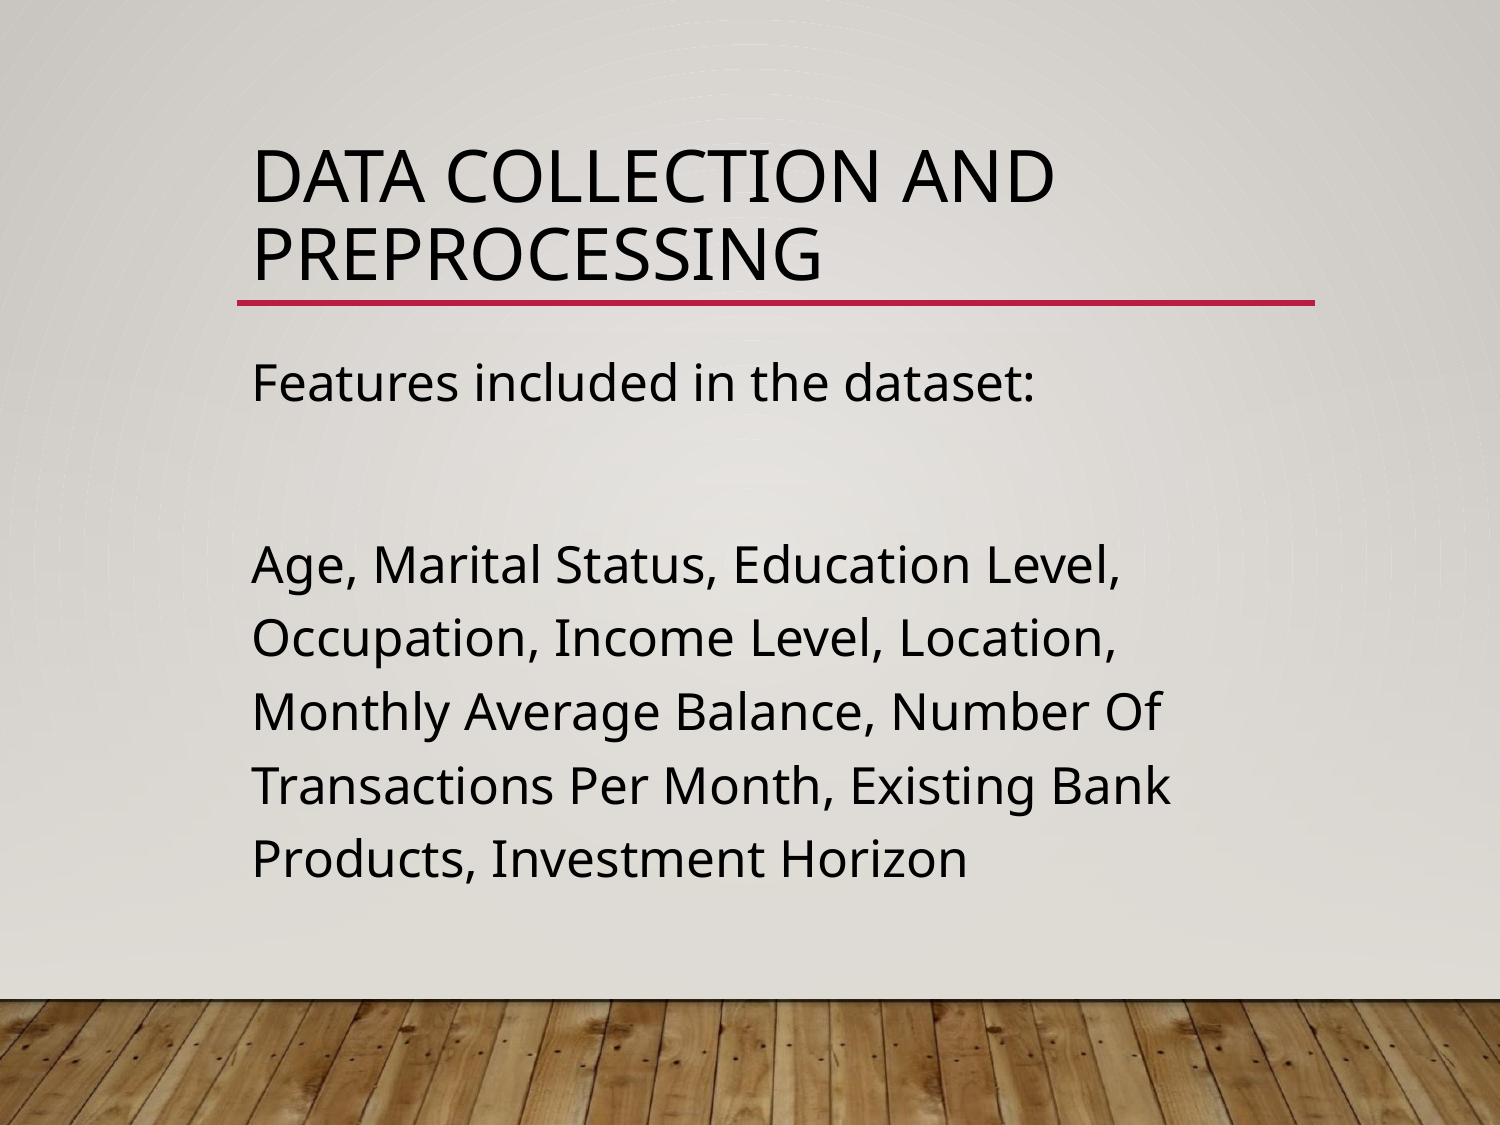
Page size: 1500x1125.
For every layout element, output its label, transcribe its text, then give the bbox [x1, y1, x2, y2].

list Features included in the dataset: Age, Marital Status, Education Level, Occupation, Income Level, Location, Monthly Average Balance, Number Of Transactions Per Month, Existing Bank Products, Investment Horizon [236, 330, 1315, 897]
picture [0, 999, 1500, 1125]
title DATA COLLECTION AND PREPROCESSING [236, 131, 1315, 305]
